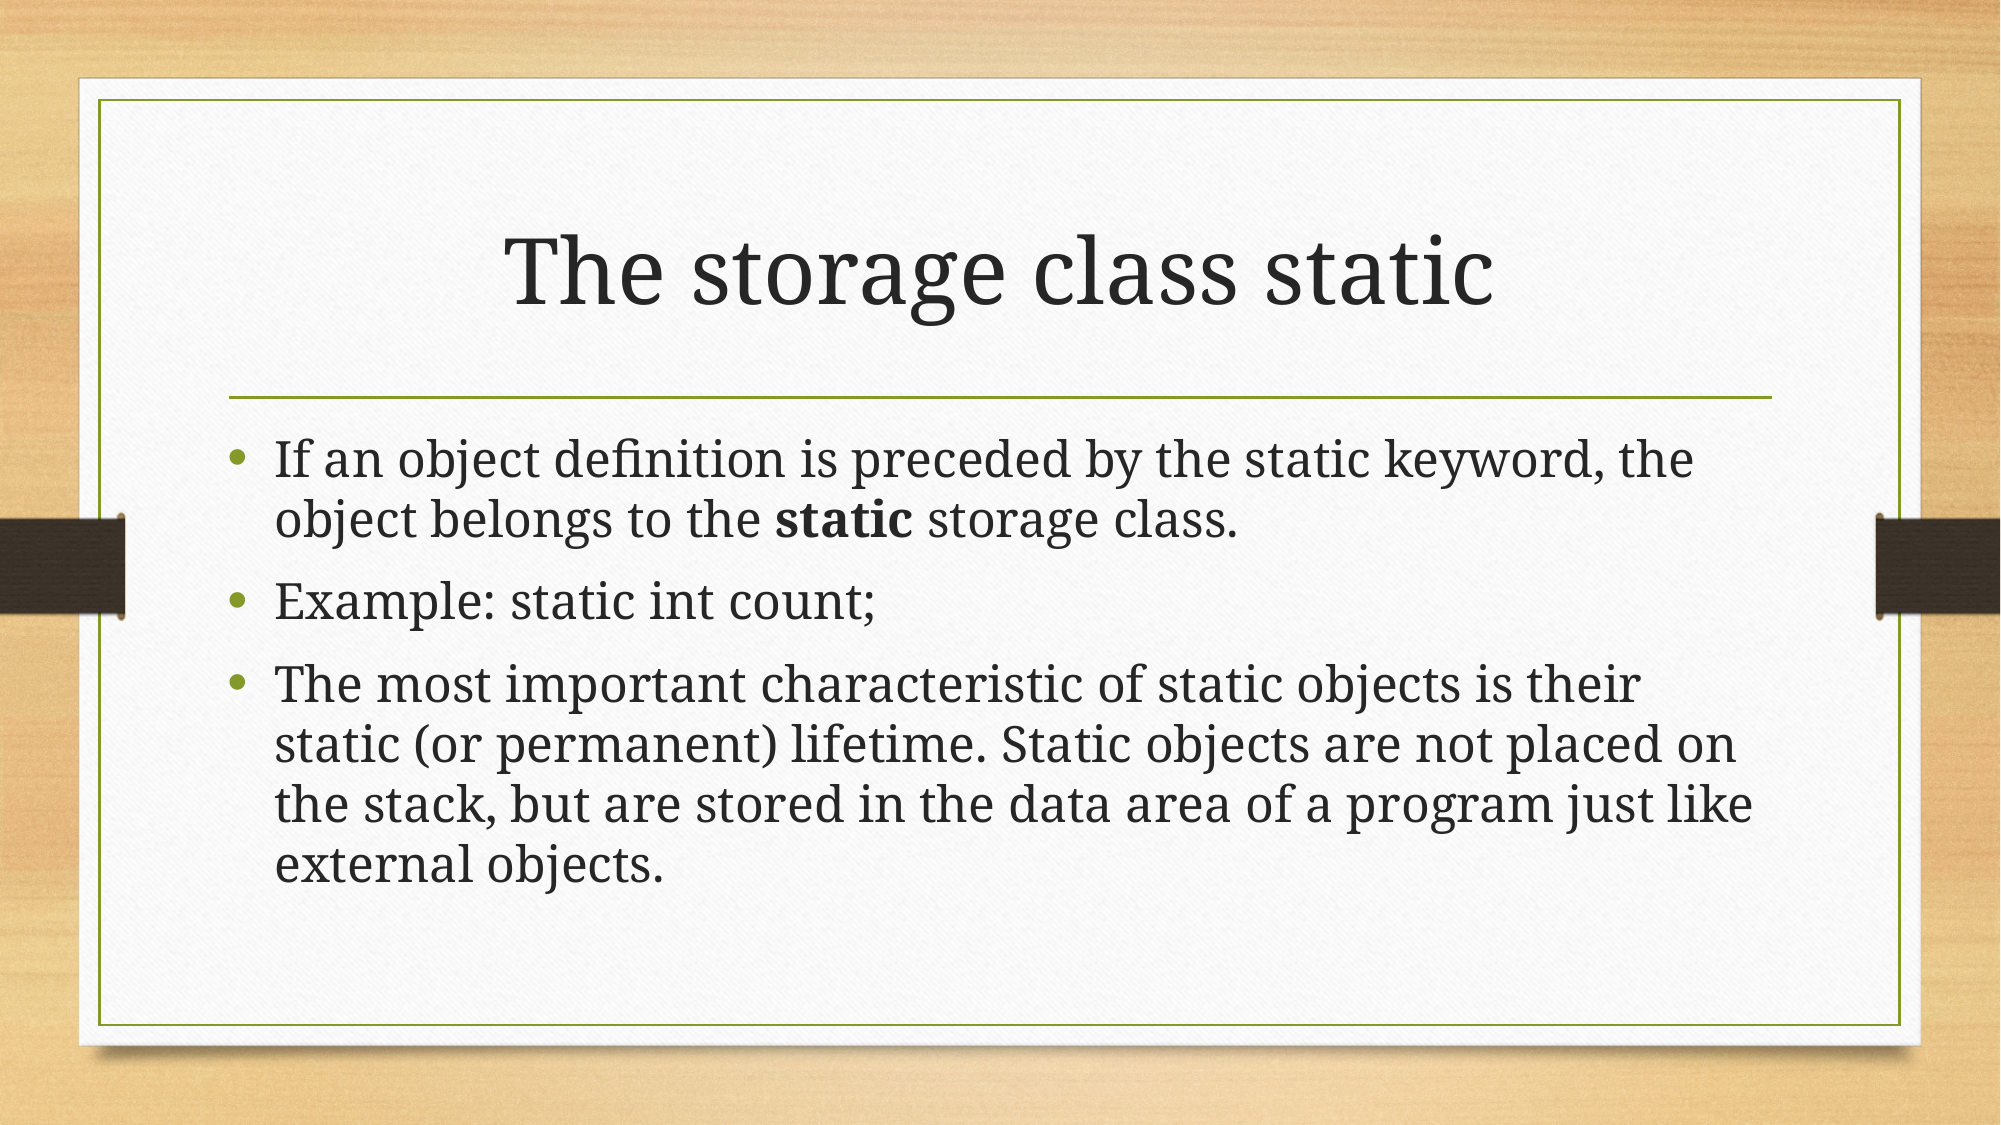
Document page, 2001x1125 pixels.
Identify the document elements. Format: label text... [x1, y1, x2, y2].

title The storage class static [212, 161, 1788, 375]
list If an object definition is preceded by the static keyword, the object belongs to the static storage class. Example: static int count; The most important characteristic of static objects is their static (or permanent) lifetime. Static objects are not placed on the stack, but are stored in the data area of a program just like external objects. [212, 419, 1788, 964]
picture [0, 0, 2001, 1125]
